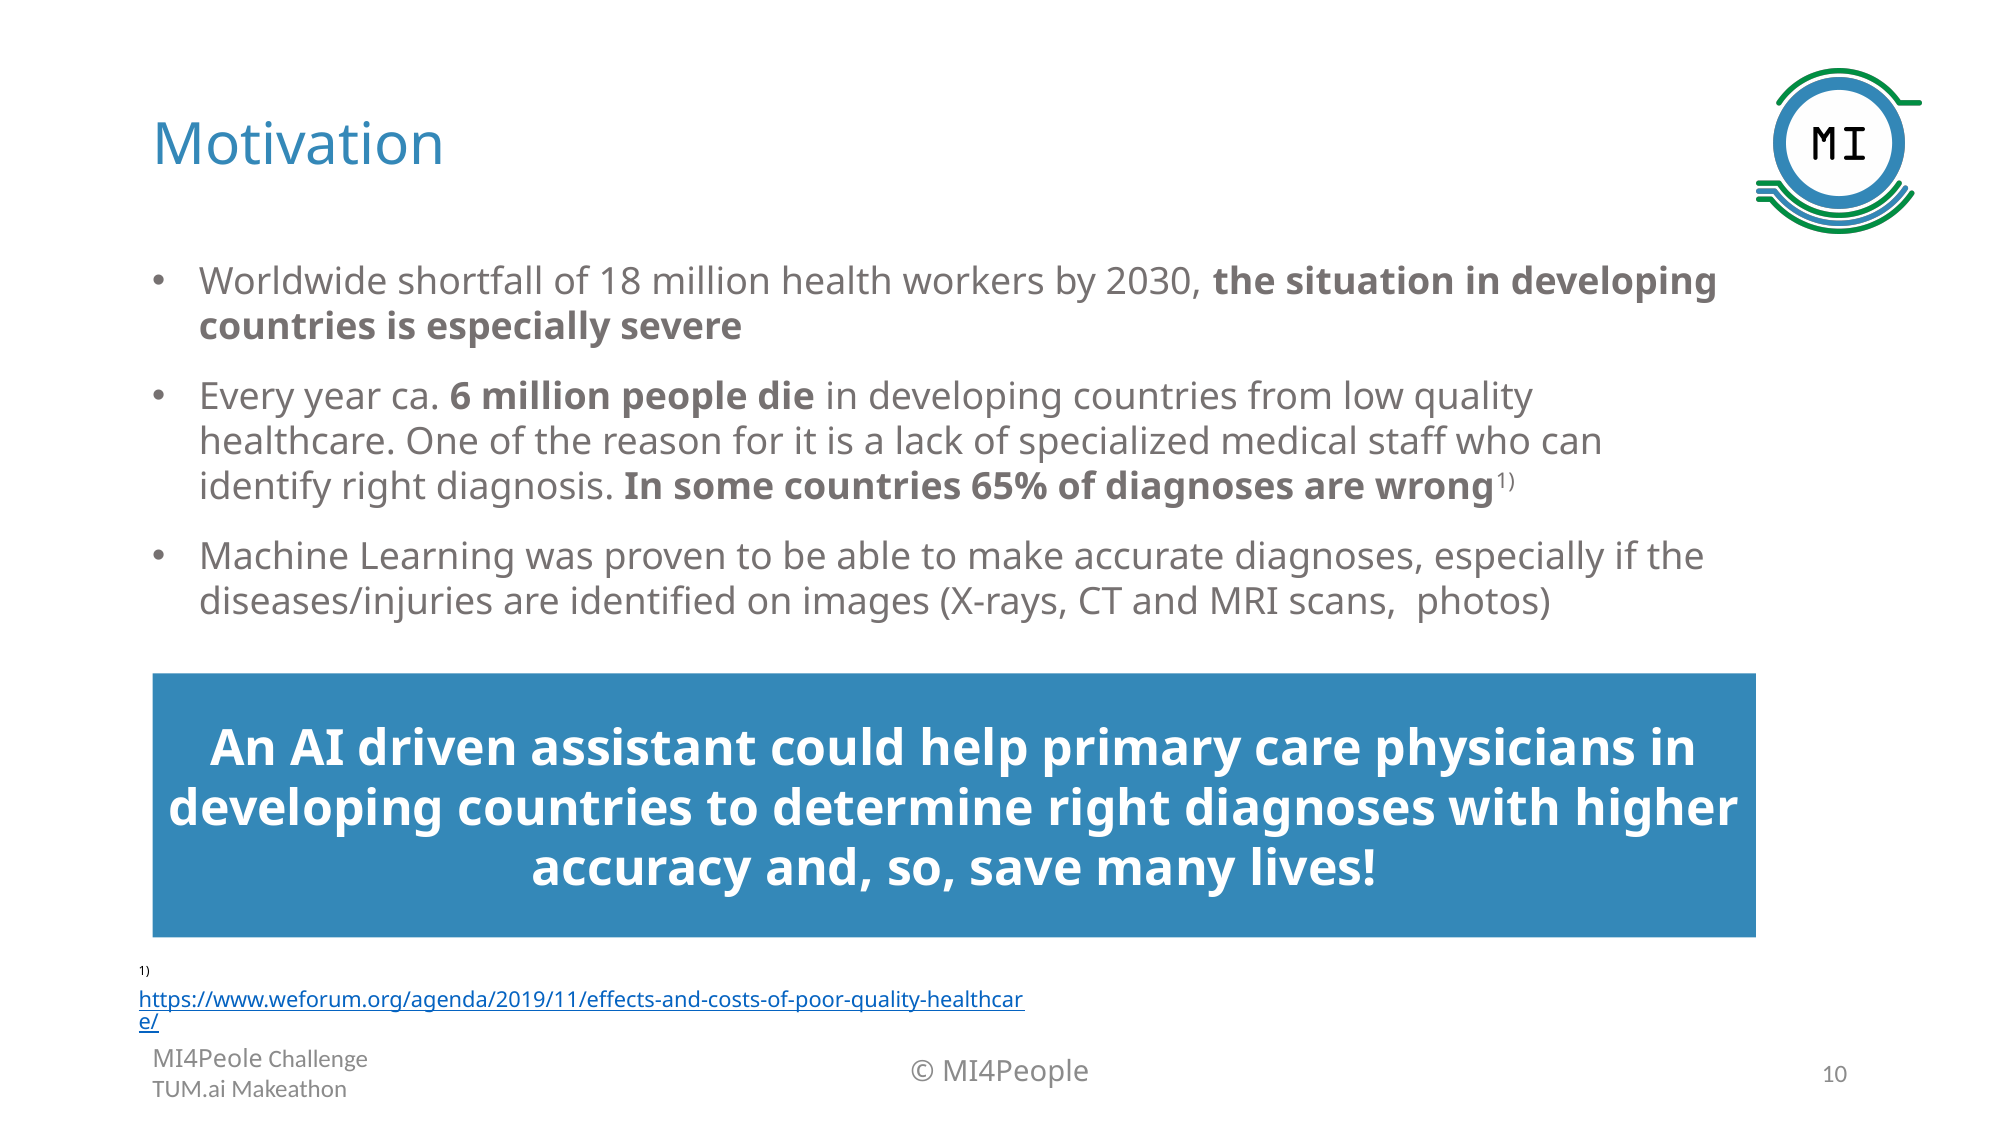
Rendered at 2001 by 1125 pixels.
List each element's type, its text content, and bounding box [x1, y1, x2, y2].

footer © MI4People [662, 1042, 1338, 1103]
text_box Worldwide shortfall of 18 million health workers by 2030, the situation in developing countries is especially severe Every year ca. 6 million people die in developing countries from low quality healthcare. One of the reason for it is a lack of specialized medical staff who can identify right diagnosis. In some countries 65% of diagnoses are wrong1) Machine Learning was proven to be able to make accurate diagnoses, especially if the diseases/injuries are identified on images (X-rays, CT and MRI scans, photos) [136, 249, 1742, 624]
slide_number MI4Peole Challenge TUM.ai Makeathon [137, 1042, 588, 1103]
title Motivation [137, 84, 1705, 207]
text_box An AI driven assistant could help primary care physicians in developing countries to determine right diagnoses with higher accuracy and, so, save many lives! [152, 672, 1757, 938]
text_box 1) https://www.weforum.org/agenda/2019/11/effects-and-costs-of-poor-quality-healthcare/ [123, 918, 1052, 1083]
picture [1755, 68, 1922, 234]
slide_number 10 [1412, 1042, 1863, 1103]
